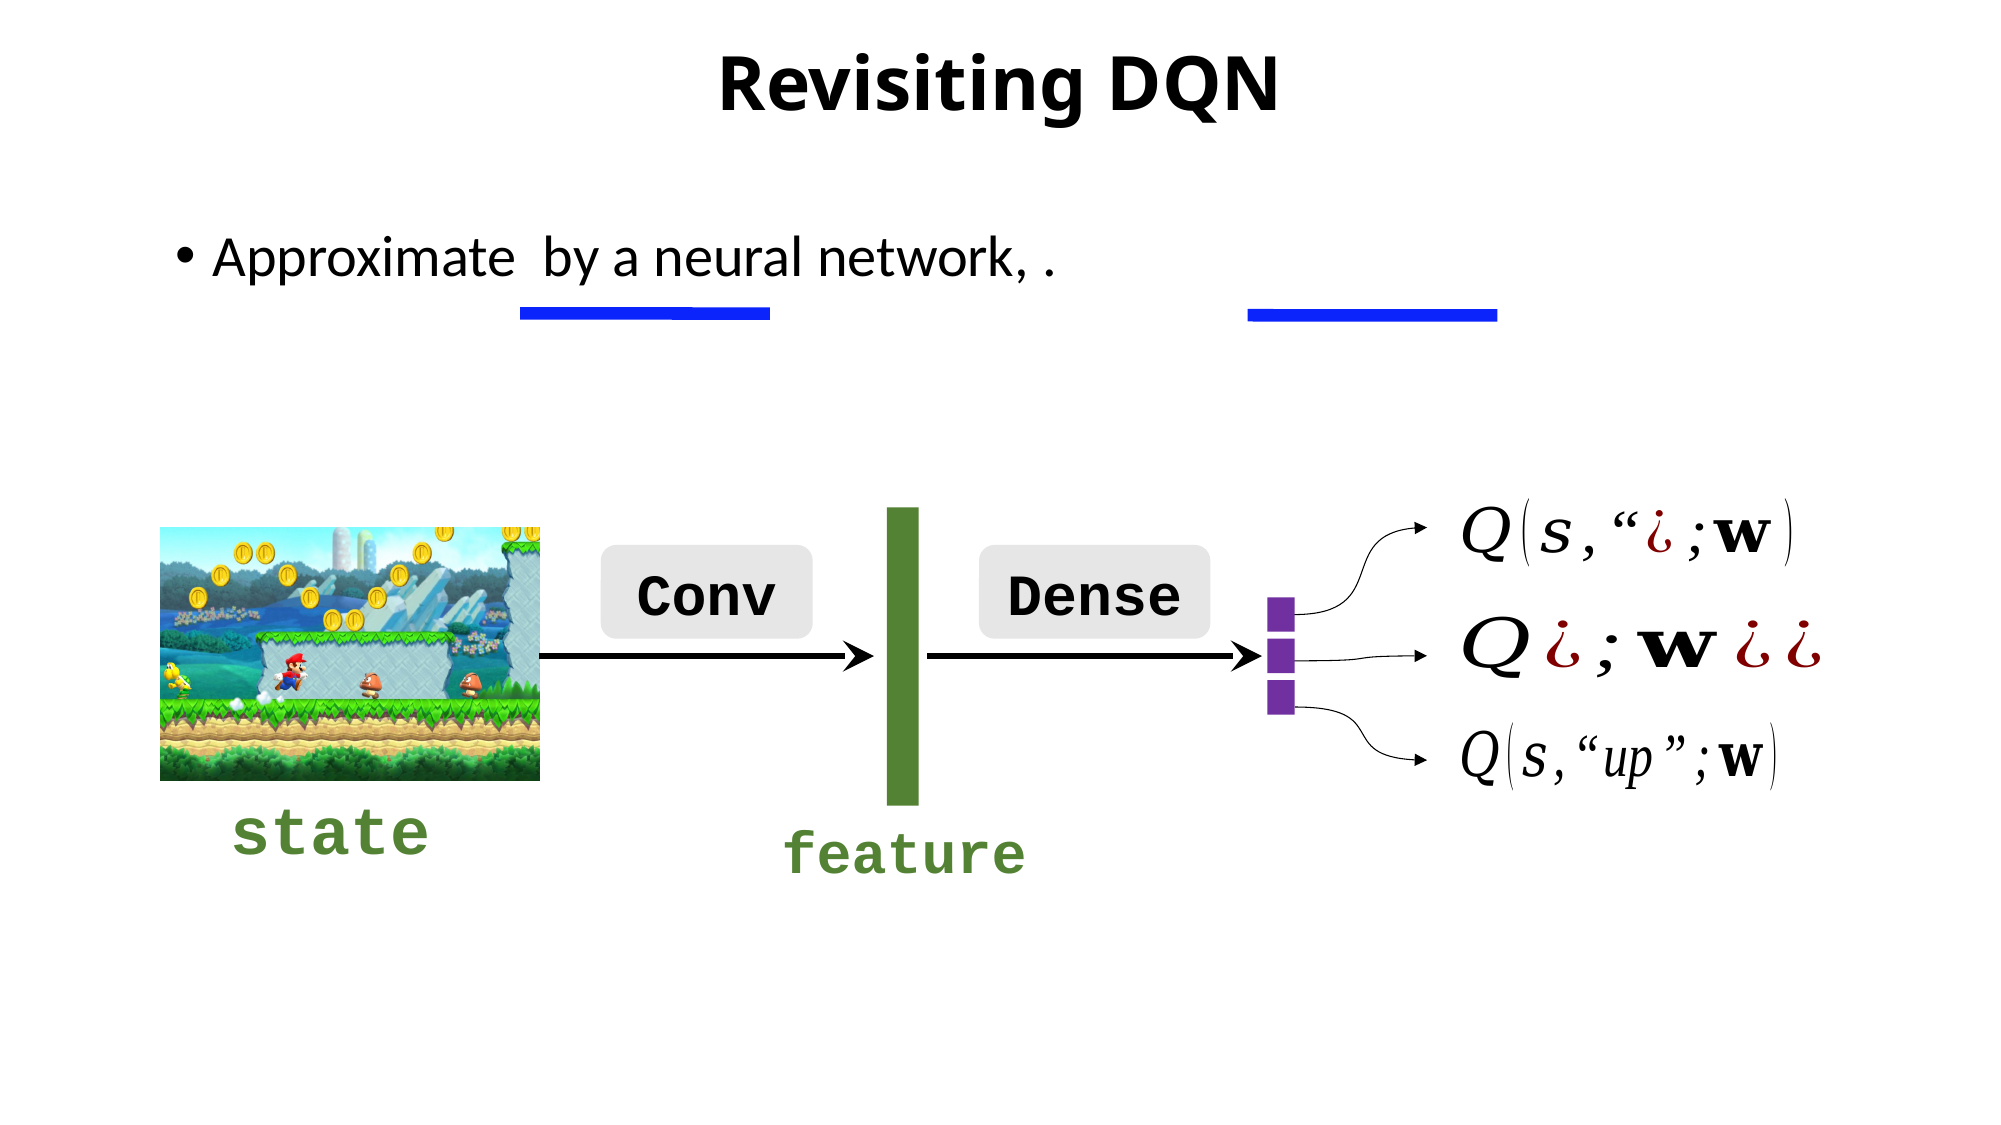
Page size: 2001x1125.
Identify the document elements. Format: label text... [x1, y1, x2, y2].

title Revisiting DQN [0, 1, 2000, 172]
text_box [1267, 597, 1295, 715]
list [160, 527, 540, 781]
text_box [714, 507, 1094, 894]
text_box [1295, 655, 1428, 661]
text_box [1293, 527, 1428, 615]
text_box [1294, 706, 1427, 761]
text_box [927, 544, 1262, 657]
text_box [539, 544, 714, 657]
